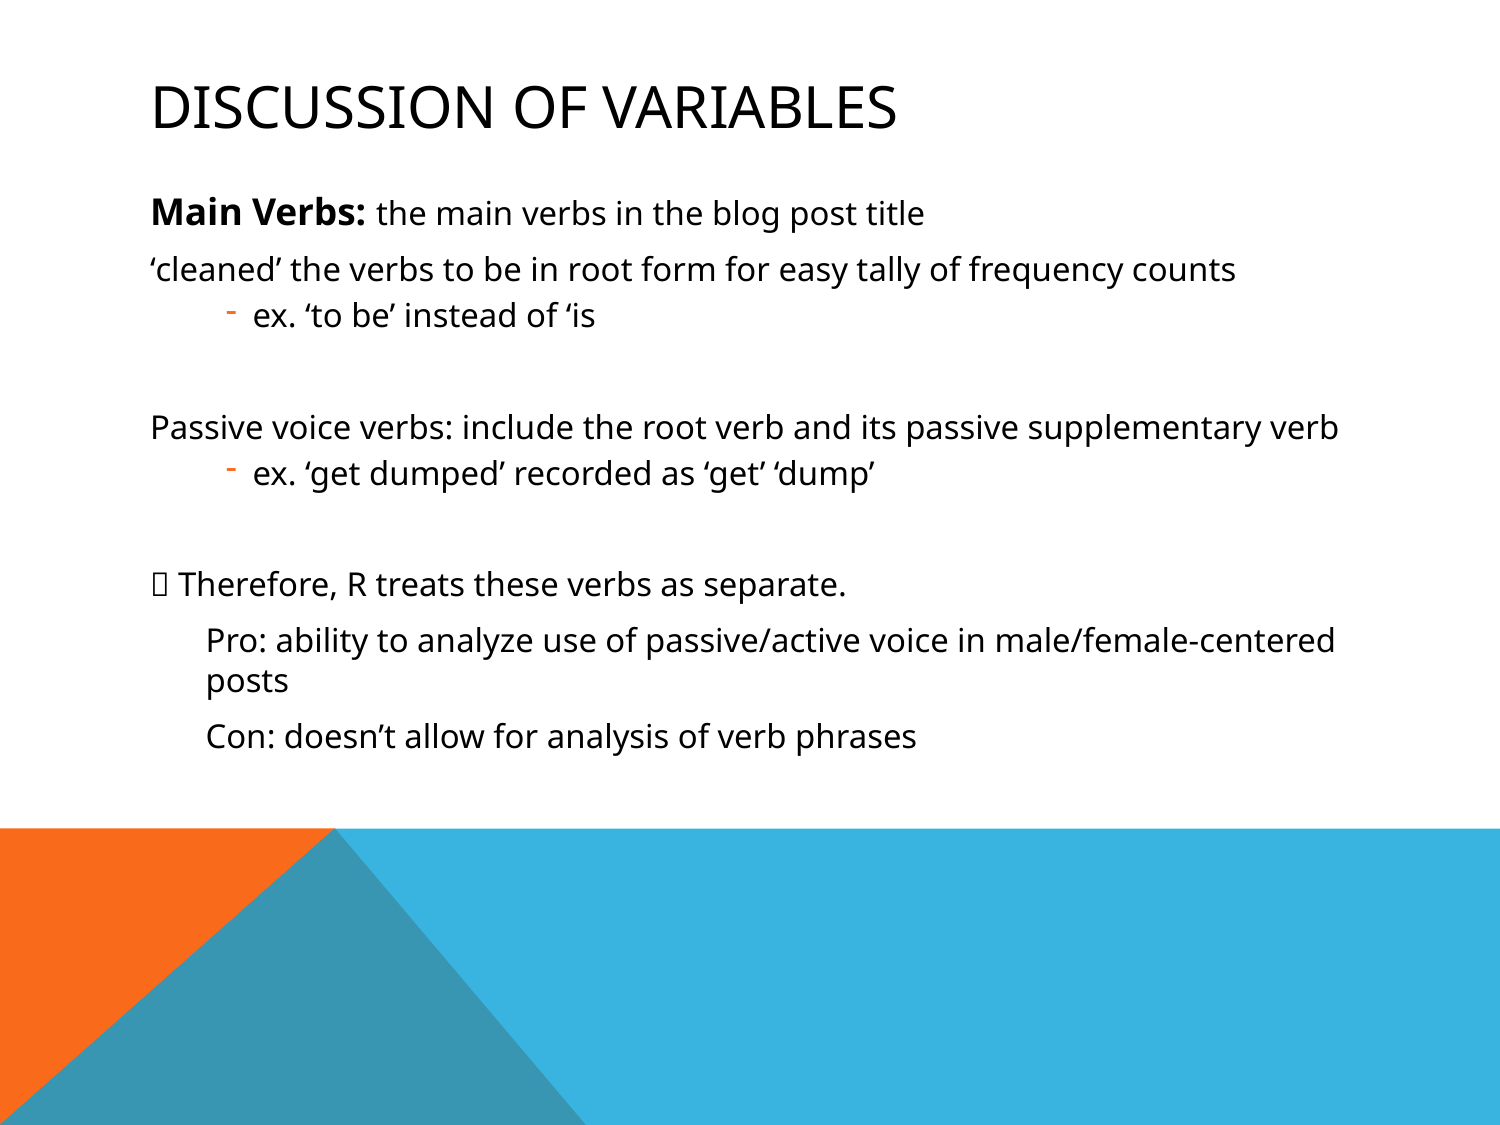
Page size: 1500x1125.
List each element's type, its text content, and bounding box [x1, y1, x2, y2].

list Main Verbs: the main verbs in the blog post title ‘cleaned’ the verbs to be in root form for easy tally of frequency counts ex. ‘to be’ instead of ‘is Passive voice verbs: include the root verb and its passive supplementary verb ex. ‘get dumped’ recorded as ‘get’ ‘dump’  Therefore, R treats these verbs as separate. Pro: ability to analyze use of passive/active voice in male/female-centered posts Con: doesn’t allow for analysis of verb phrases [135, 180, 1369, 768]
title Discussion of Variables [135, 60, 1369, 150]
